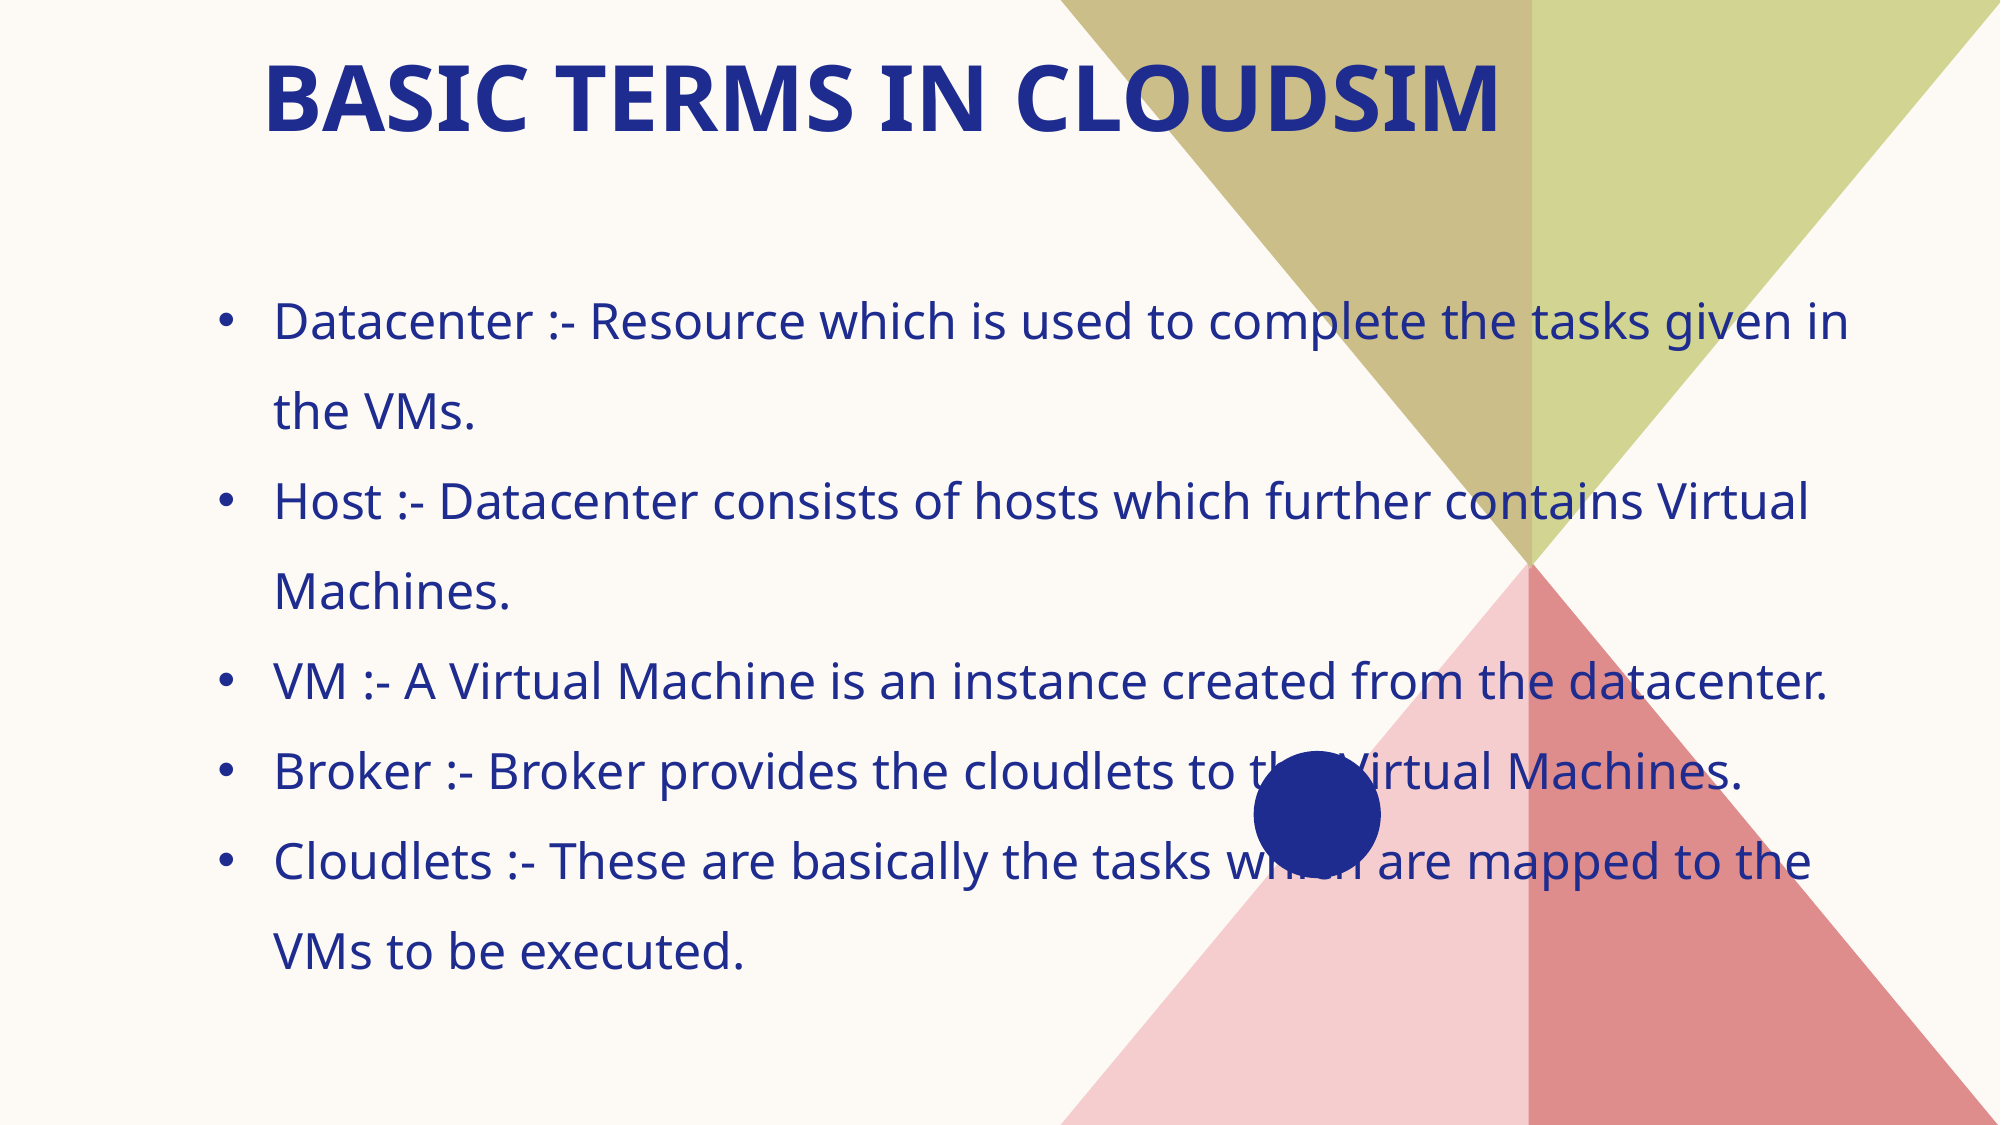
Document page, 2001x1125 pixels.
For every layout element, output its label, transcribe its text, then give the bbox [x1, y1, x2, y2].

list Datacenter :- Resource which is used to complete the tasks given in the VMs. Host :- Datacenter consists of hosts which further contains Virtual Machines. VM :- A Virtual Machine is an instance created from the datacenter. Broker :- Broker provides the cloudlets to the Virtual Machines. Cloudlets :- These are basically the tasks which are mapped to the VMs to be executed. [202, 252, 1918, 1125]
title Basic terms in cloudsim [246, 32, 1777, 159]
